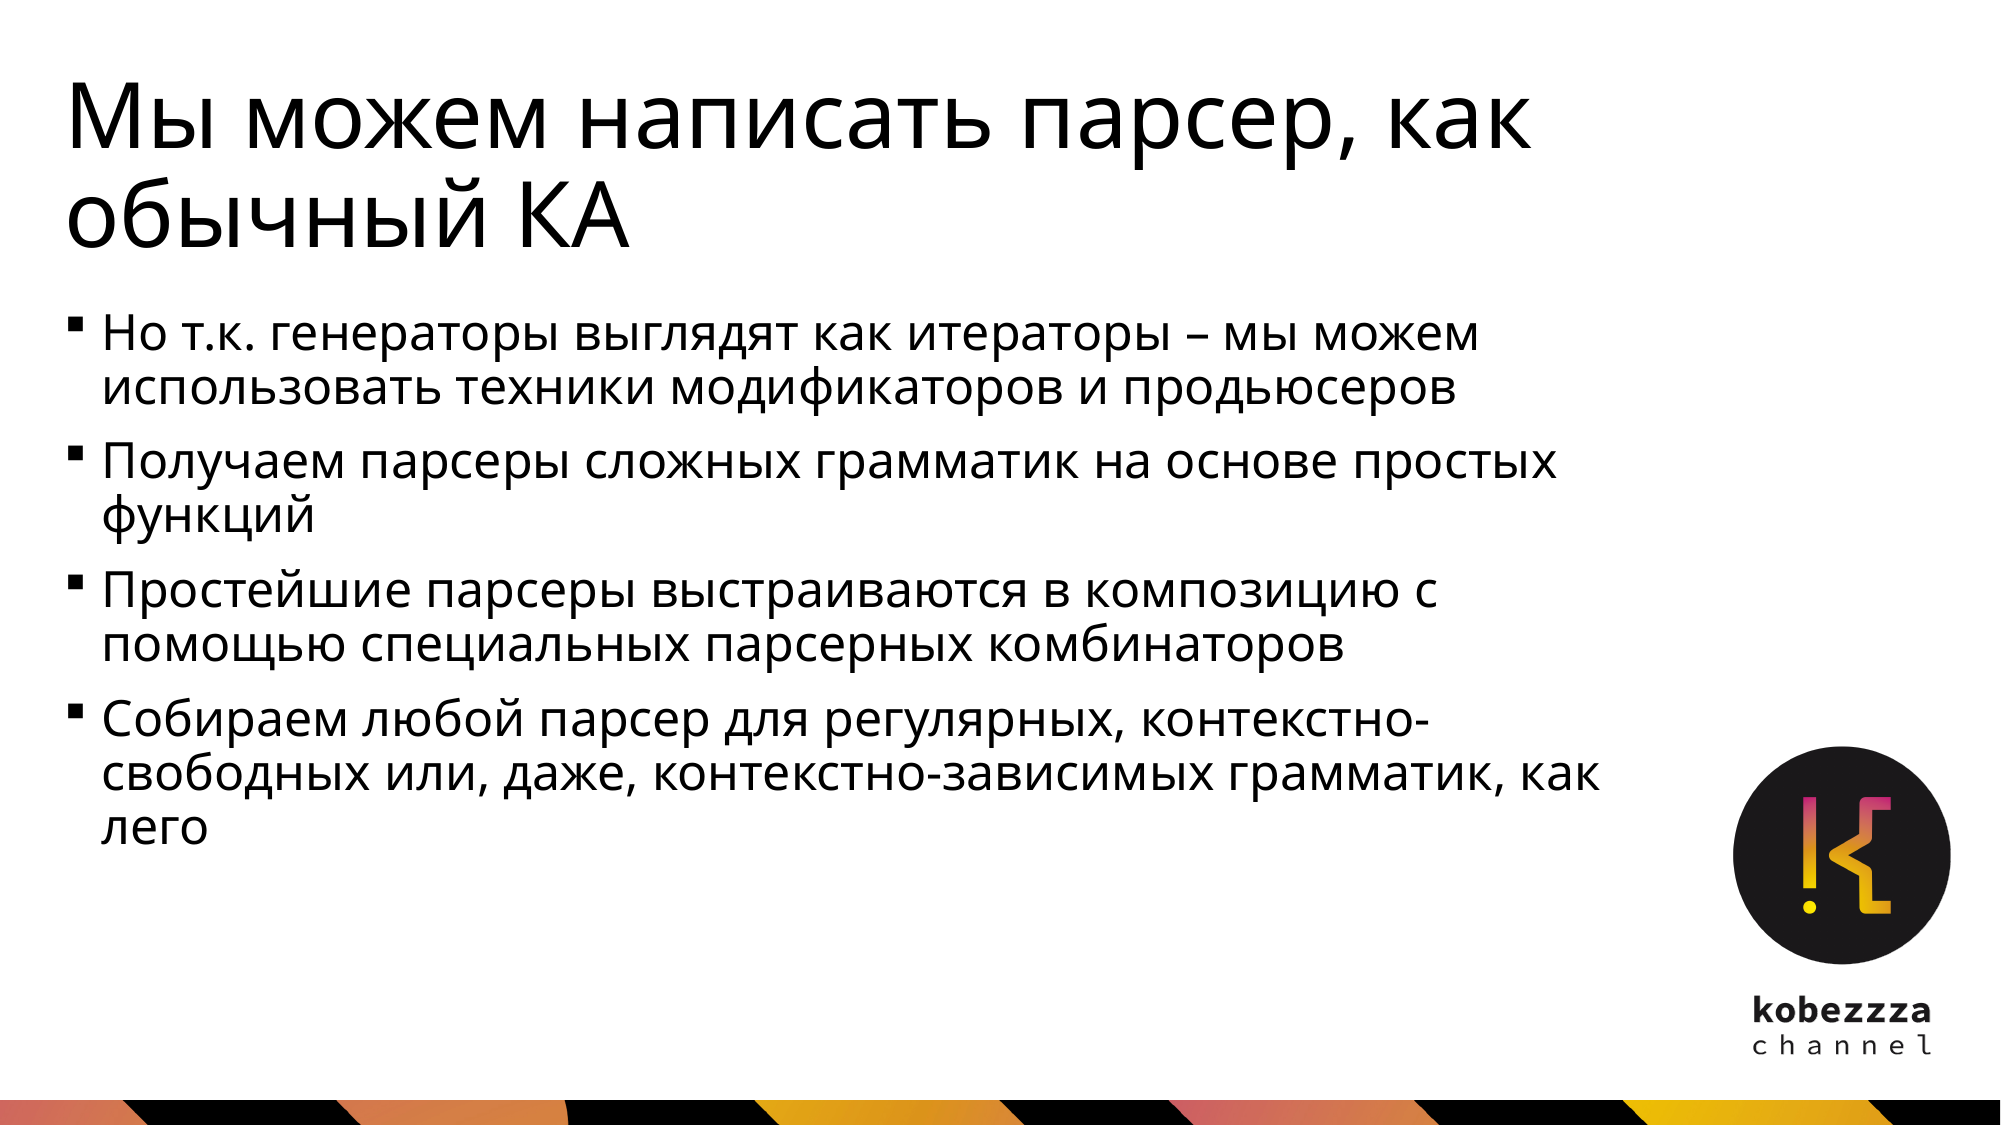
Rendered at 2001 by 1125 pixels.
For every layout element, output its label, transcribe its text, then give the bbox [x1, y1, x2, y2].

picture [0, 0, 2001, 1125]
list Но т.к. генераторы выглядят как итераторы – мы можем использовать техники модификаторов и продьюсеров Получаем парсеры сложных грамматик на основе простых функций Простейшие парсеры выстраиваются в композицию с помощью специальных парсерных комбинаторов Собираем любой парсер для регулярных, контекстно-свободных или, даже, контекстно-зависимых грамматик, как лего [49, 299, 1695, 1014]
title Мы можем написать парсер, как обычный КА [49, 59, 1913, 278]
